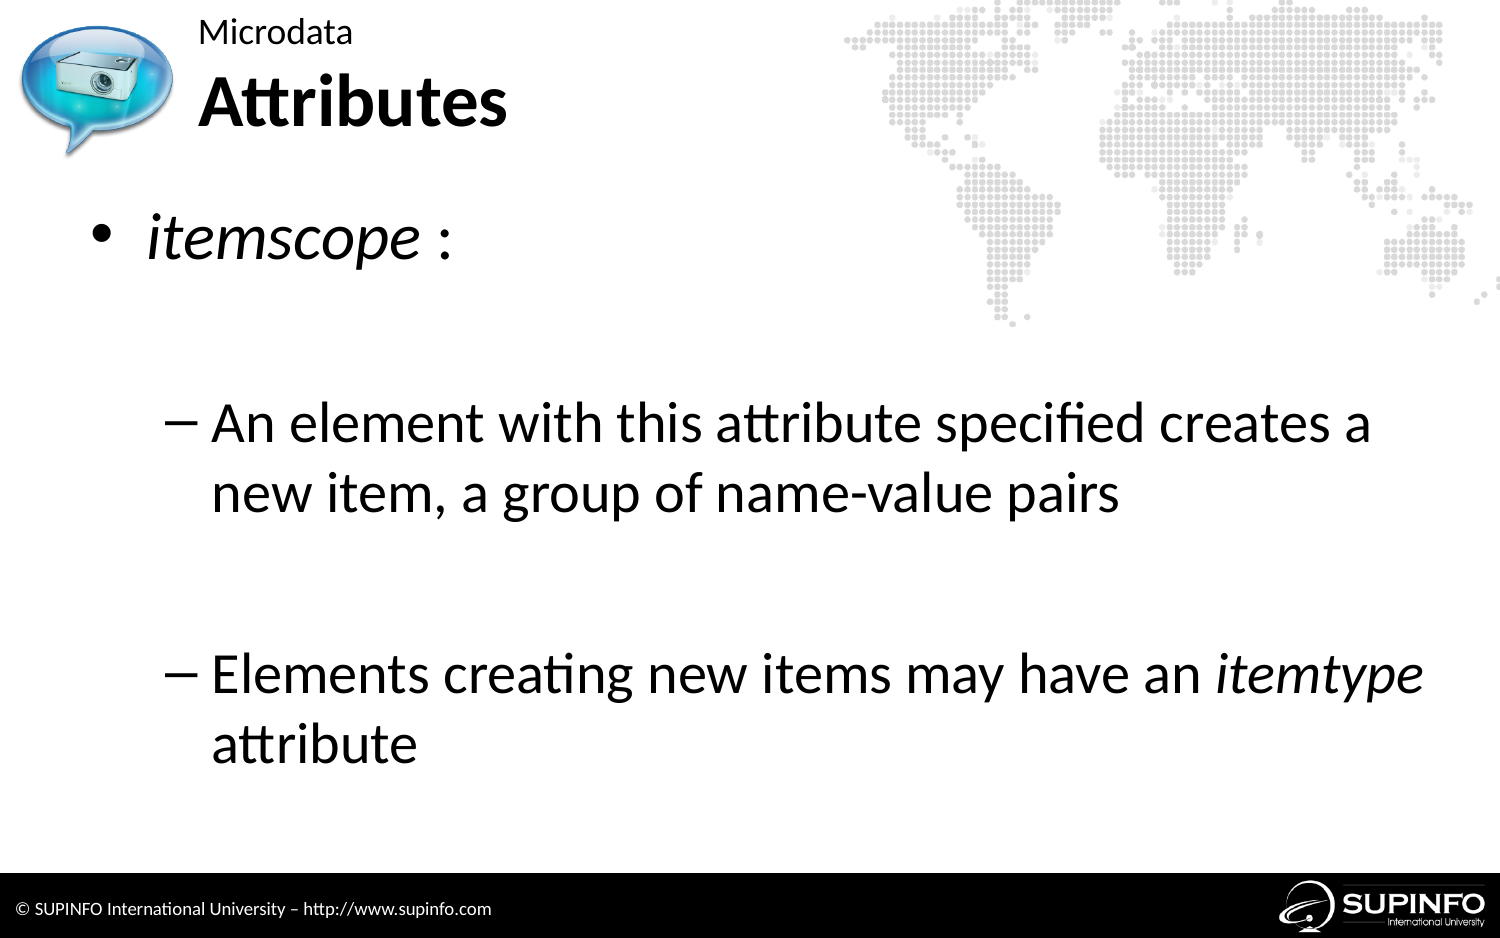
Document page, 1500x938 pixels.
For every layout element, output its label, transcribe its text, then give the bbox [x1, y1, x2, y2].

picture [1269, 870, 1494, 938]
list itemscope : An element with this attribute specified creates a new item, a group of name-value pairs Elements creating new items may have an itemtype attribute [74, 184, 1460, 859]
text_box Attributes [183, 56, 1459, 138]
picture [17, 19, 179, 162]
text_box Microdata [183, 0, 1459, 56]
picture [844, 0, 1500, 327]
